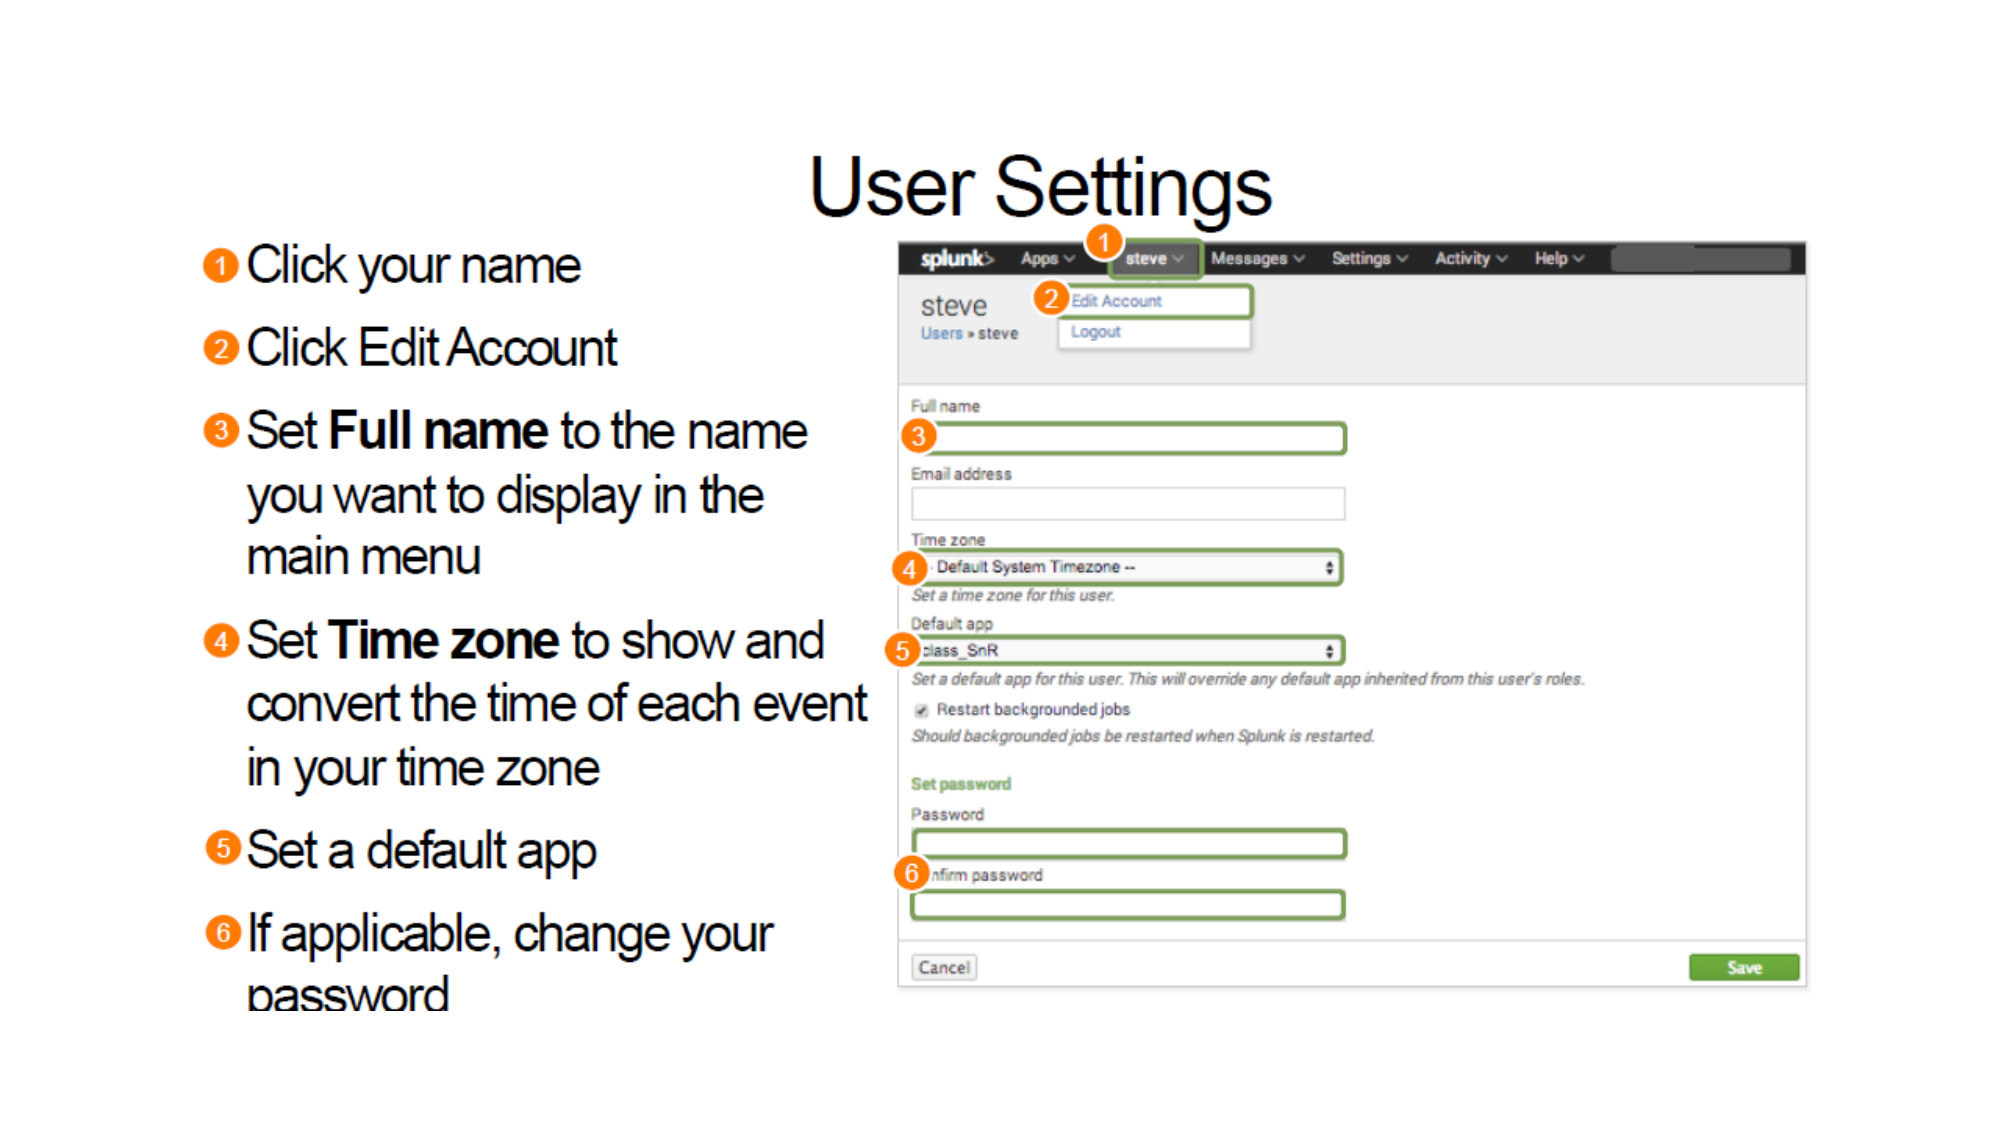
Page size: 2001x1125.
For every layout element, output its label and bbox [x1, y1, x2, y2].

picture [152, 114, 1848, 1011]
